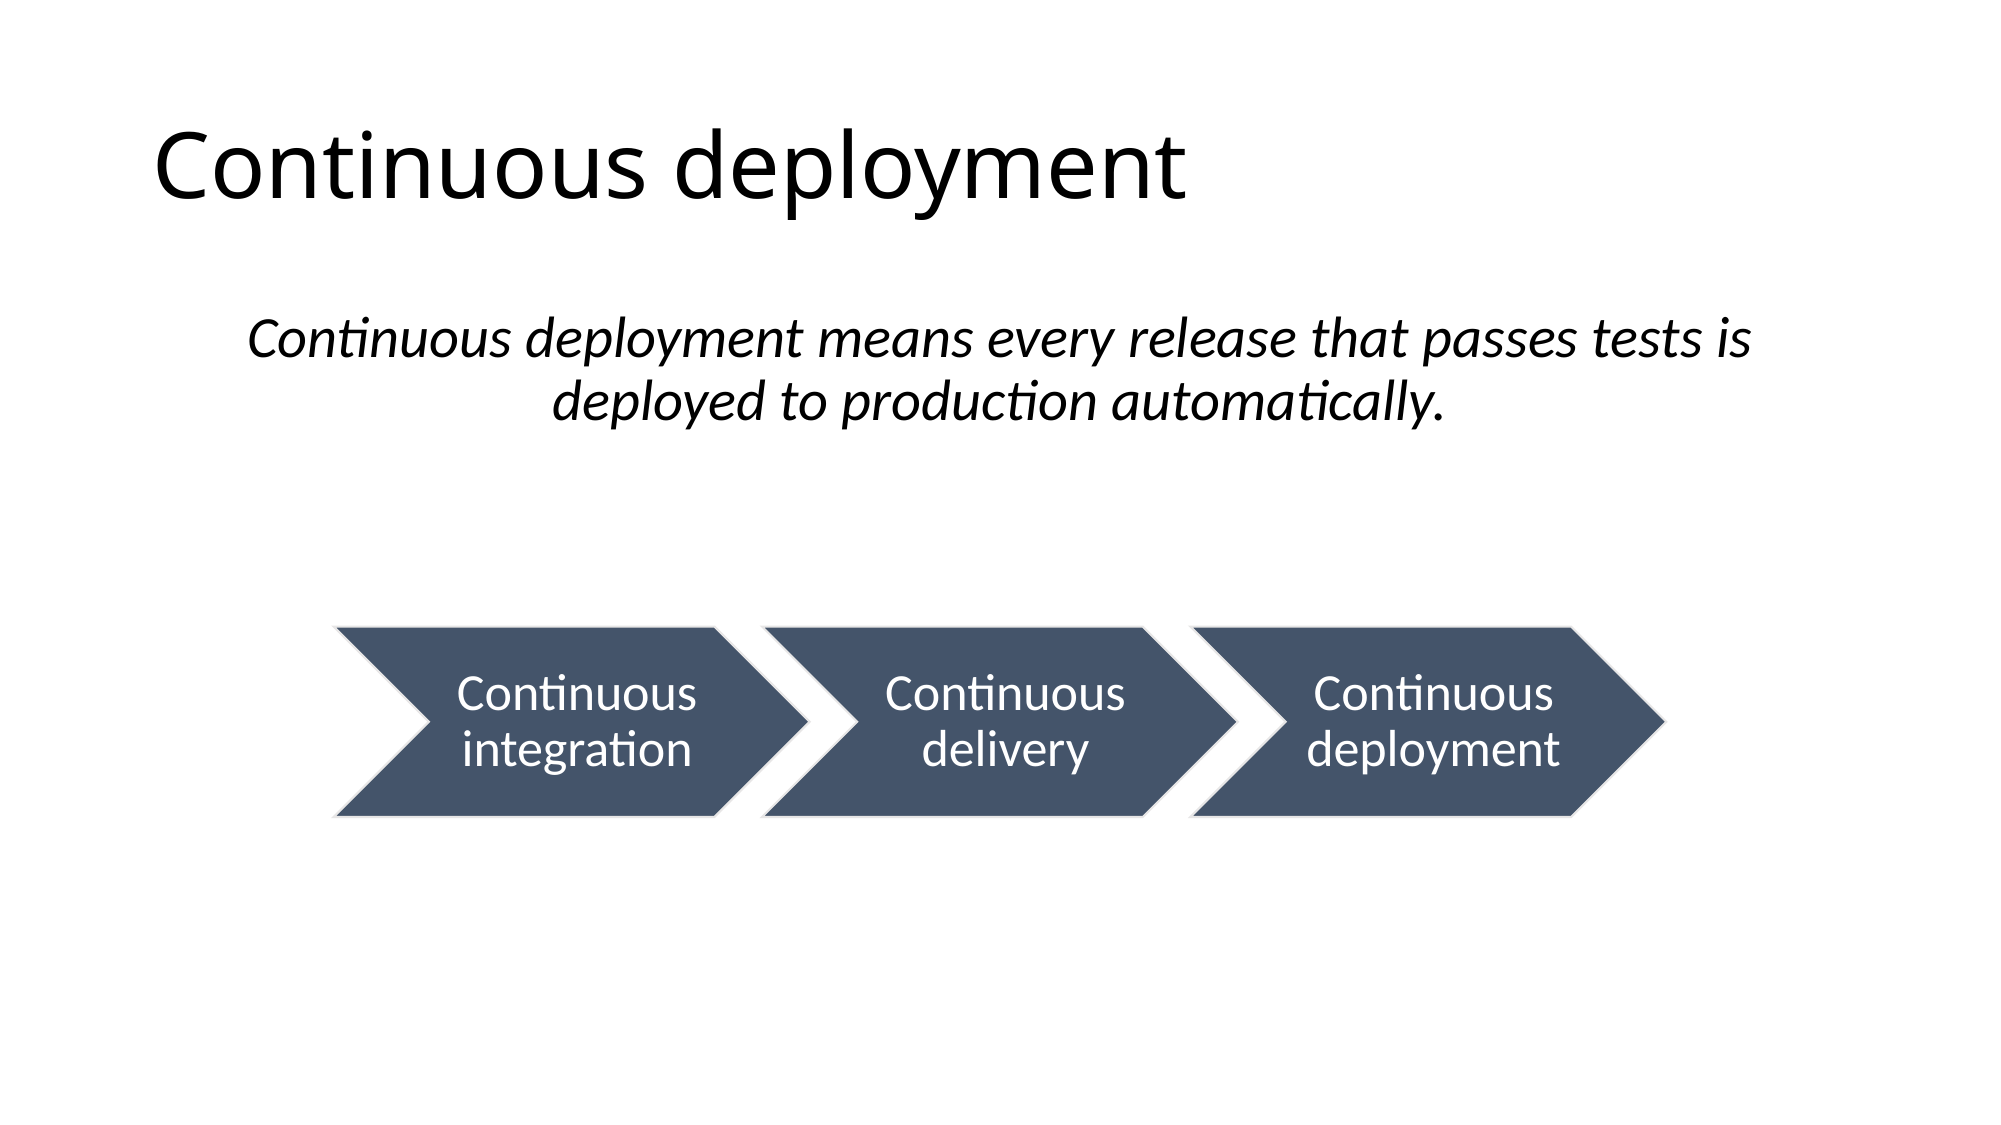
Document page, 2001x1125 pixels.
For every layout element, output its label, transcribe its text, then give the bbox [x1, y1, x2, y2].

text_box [333, 277, 1667, 1125]
list Continuous deployment means every release that passes tests is deployed to production automatically. [1667, 299, 1863, 1014]
list Continuous deployment means every release that passes tests is deployed to production automatically. [137, 299, 333, 1014]
title Continuous deployment [137, 59, 1863, 278]
